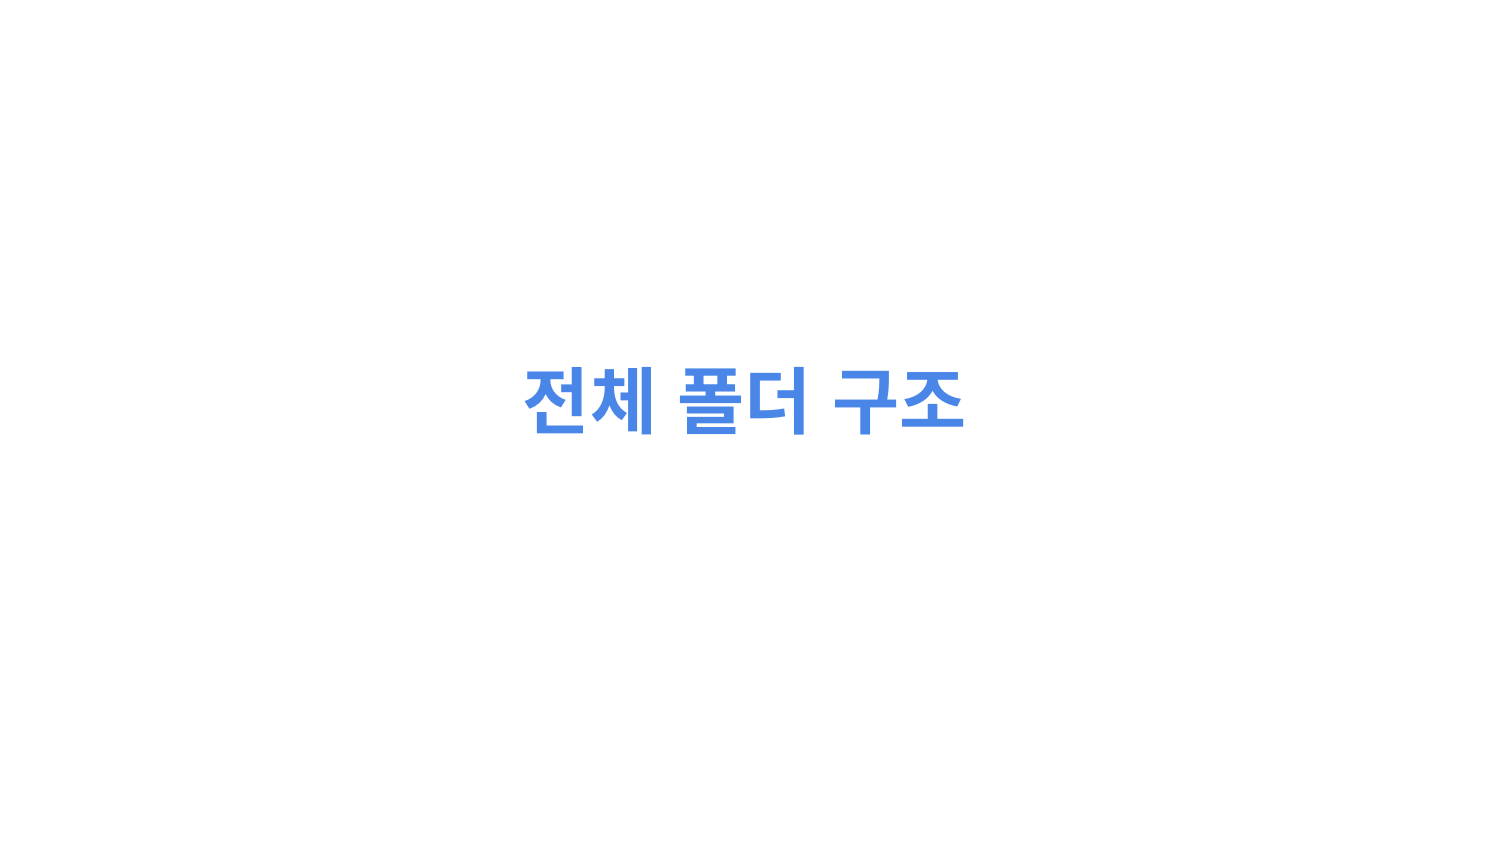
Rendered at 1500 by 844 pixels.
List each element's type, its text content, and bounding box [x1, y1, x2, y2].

text_box 전체 폴더 구조 [265, 340, 1225, 480]
